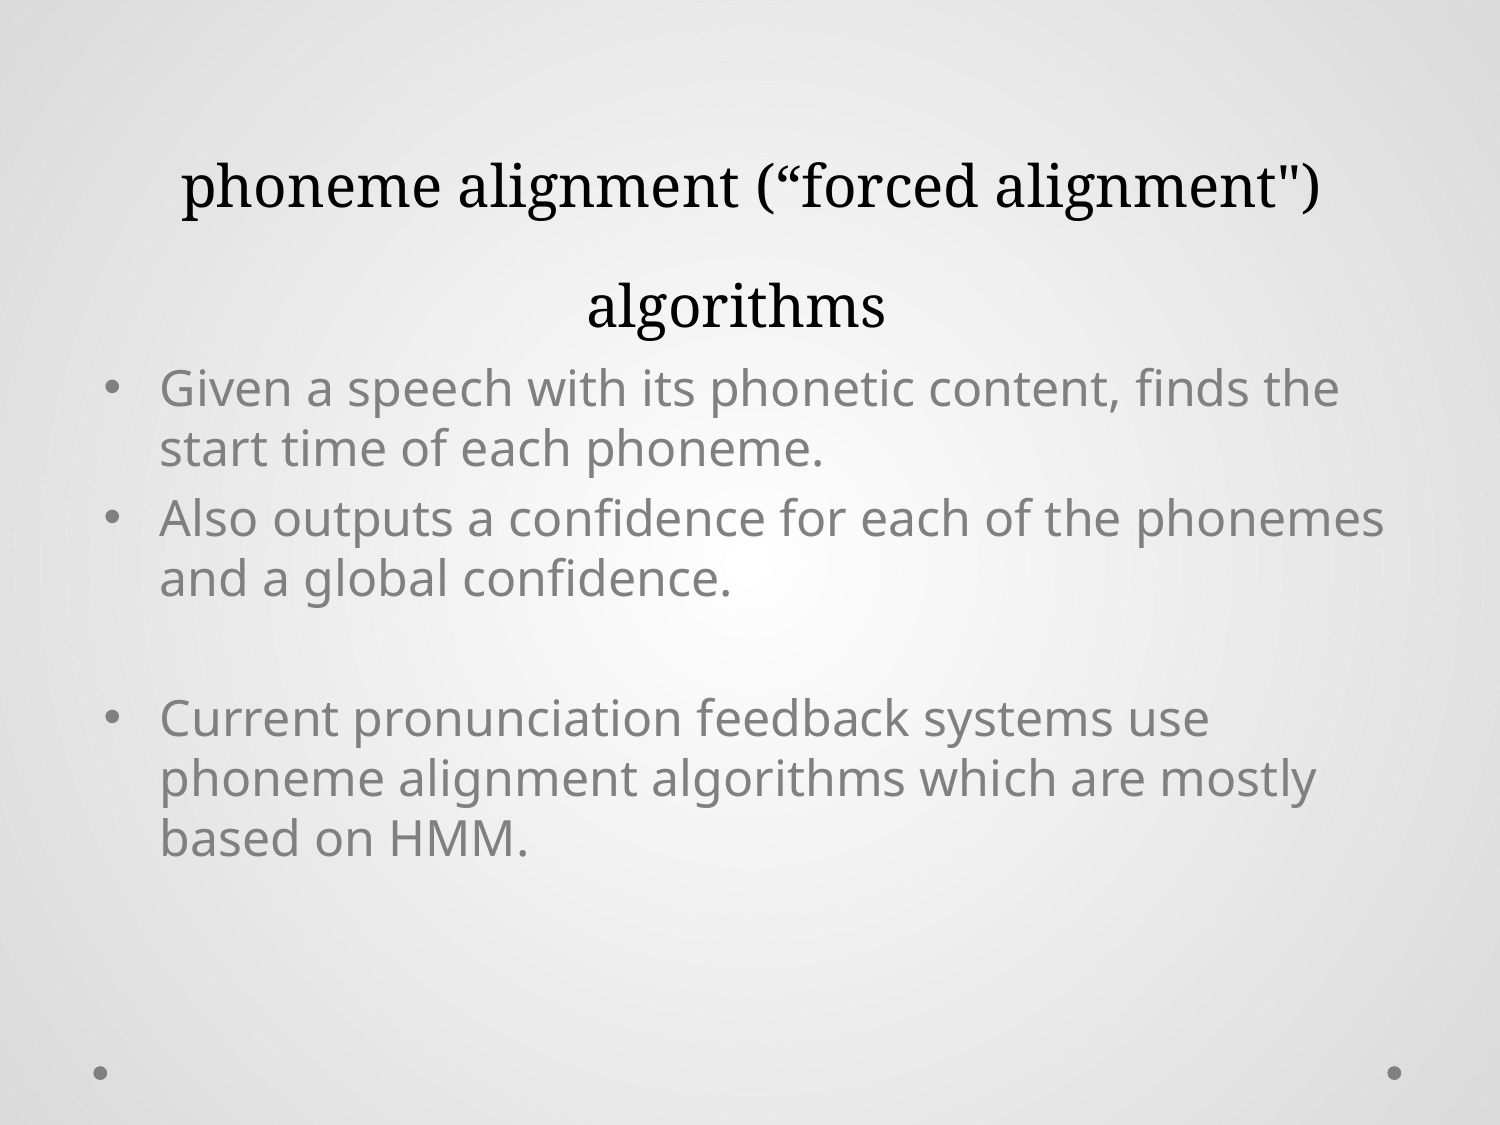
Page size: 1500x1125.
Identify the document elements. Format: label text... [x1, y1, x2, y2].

list Given a speech with its phonetic content, finds the start time of each phoneme. Also outputs a confidence for each of the phonemes and a global confidence. Current pronunciation feedback systems use phoneme alignment algorithms which are mostly based on HMM. [88, 278, 1439, 1125]
title phoneme alignment (“forced alignment") algorithms [76, 397, 1427, 468]
